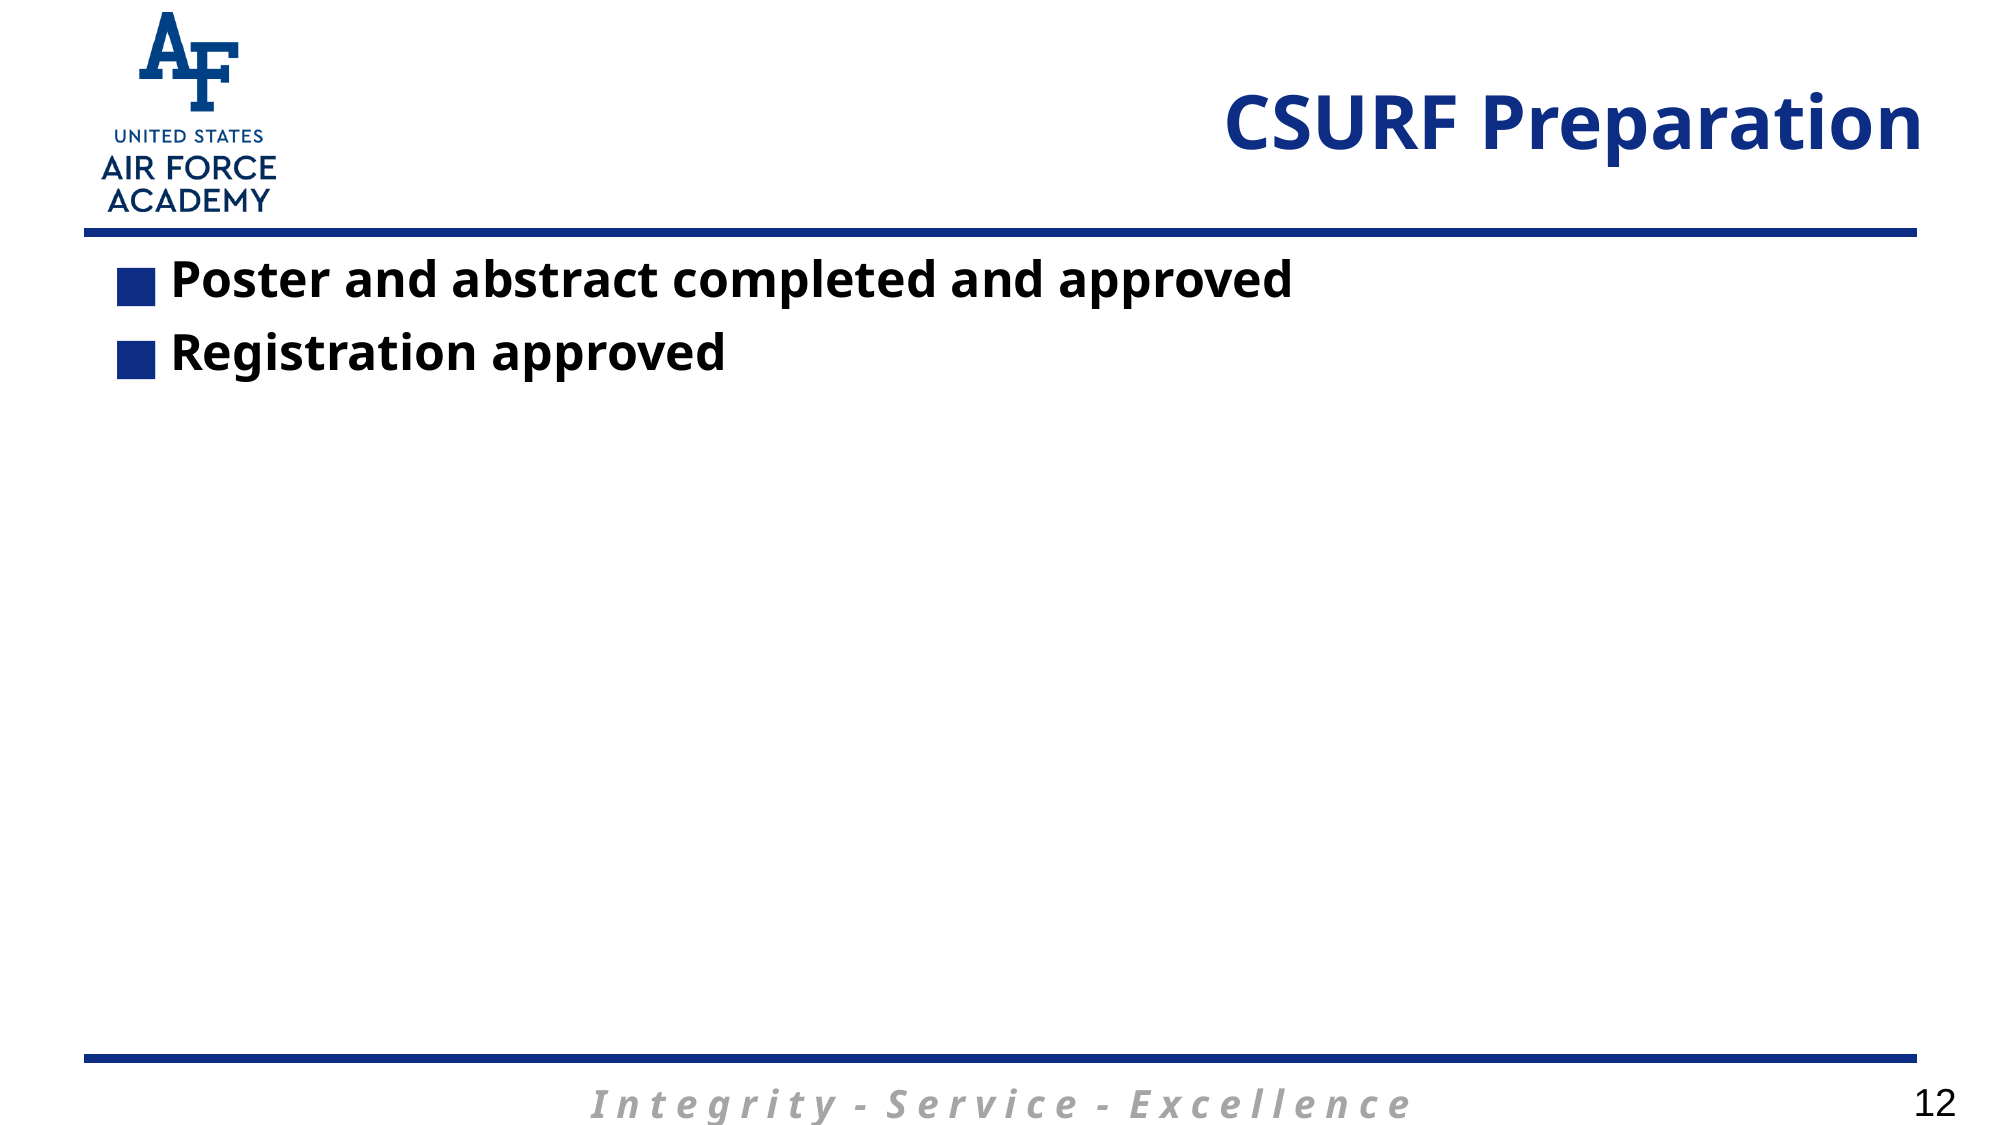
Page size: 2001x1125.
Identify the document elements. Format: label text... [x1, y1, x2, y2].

subtitle Poster and abstract completed and approved Registration approved [80, 239, 1920, 1050]
title CSURF Preparation [399, 29, 1940, 210]
slide_number 12 [1870, 1069, 2000, 1125]
picture [101, 12, 276, 212]
